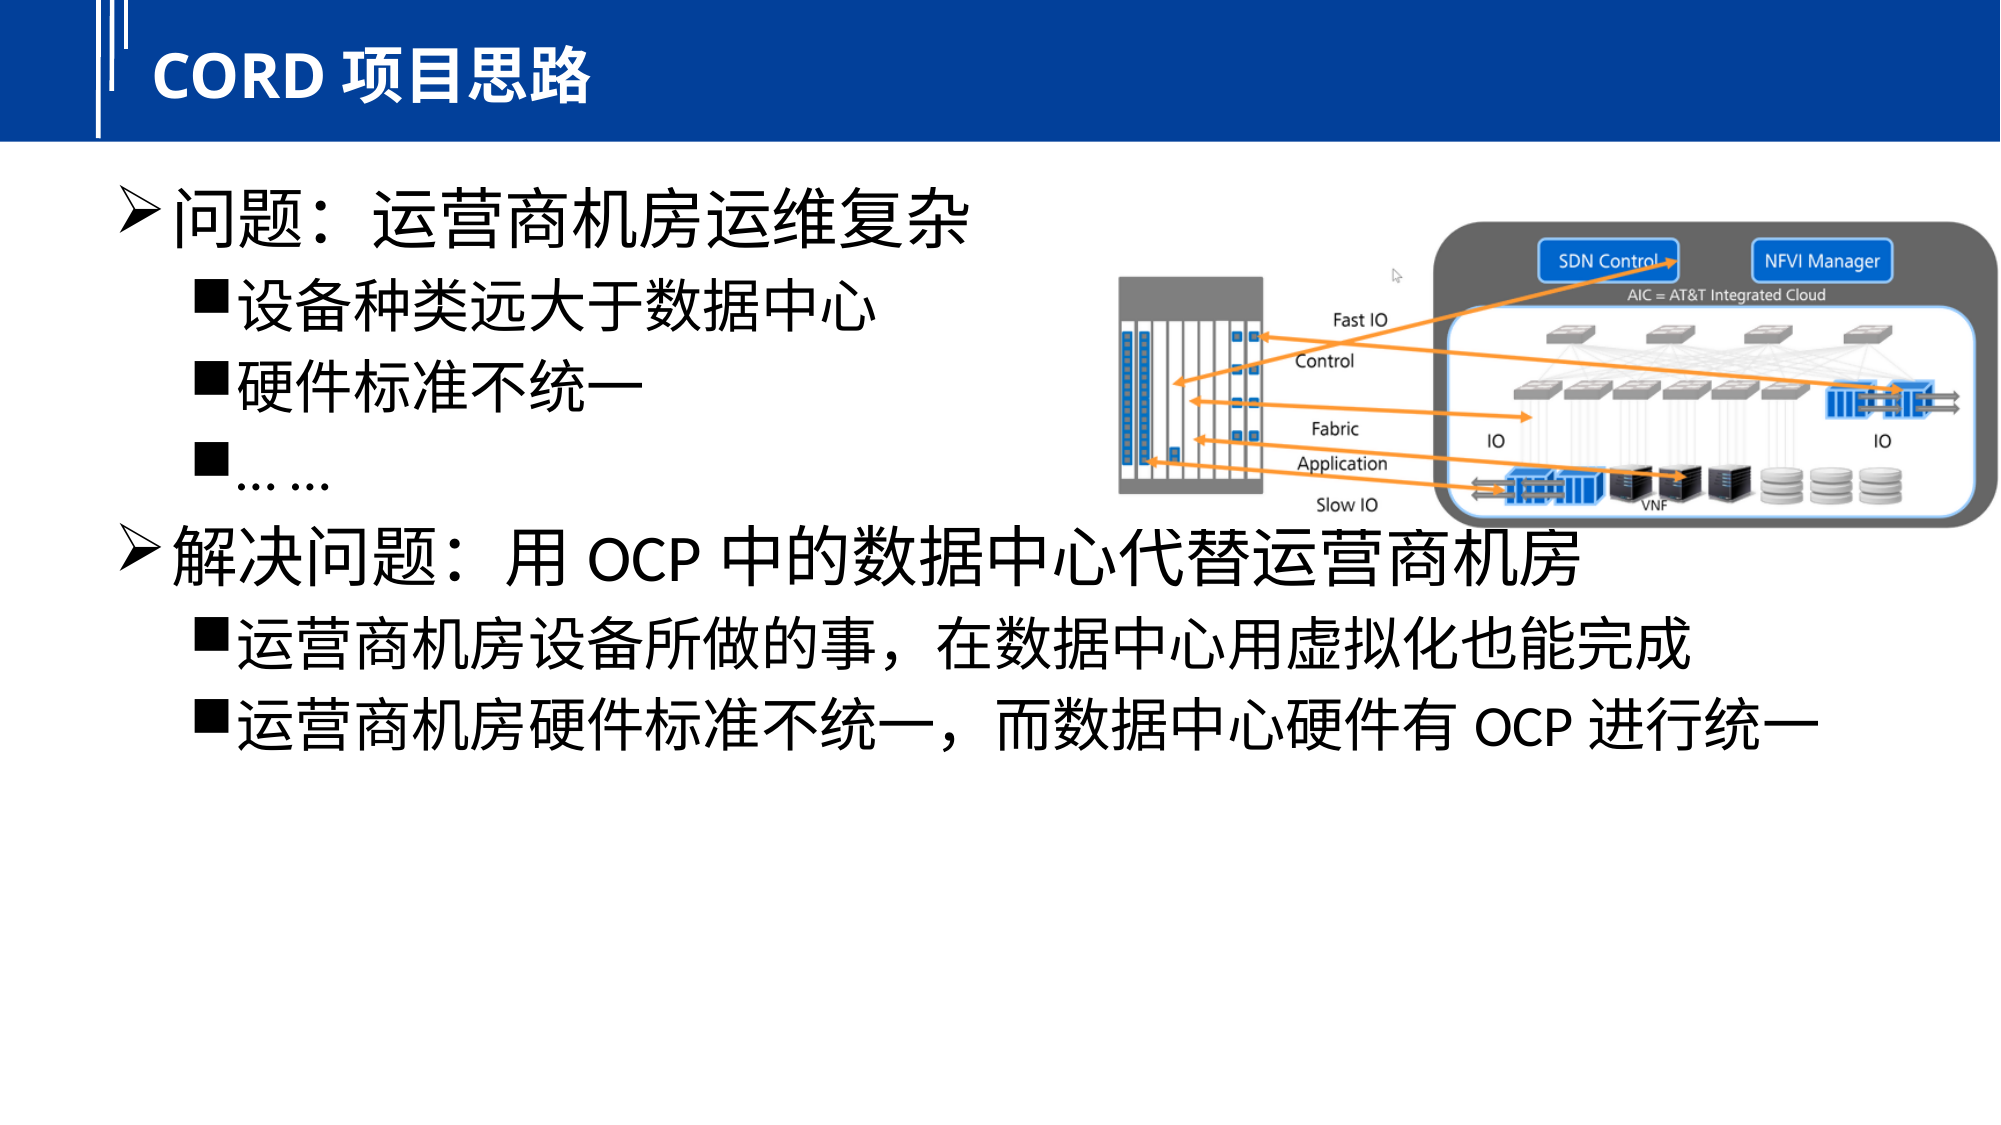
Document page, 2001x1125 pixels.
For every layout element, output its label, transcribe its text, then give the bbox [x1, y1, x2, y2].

list 问题：运营商机房运维复杂 设备种类远大于数据中心 硬件标准不统一 … … 解决问题：用OCP中的数据中心代替运营商机房 运营商机房设备所做的事，在数据中心用虚拟化也能完成 运营商机房硬件标准不统一，而数据中心硬件有OCP进行统一 [99, 169, 1900, 1005]
title CORD项目思路 [136, 27, 1961, 119]
picture [1115, 220, 2000, 529]
